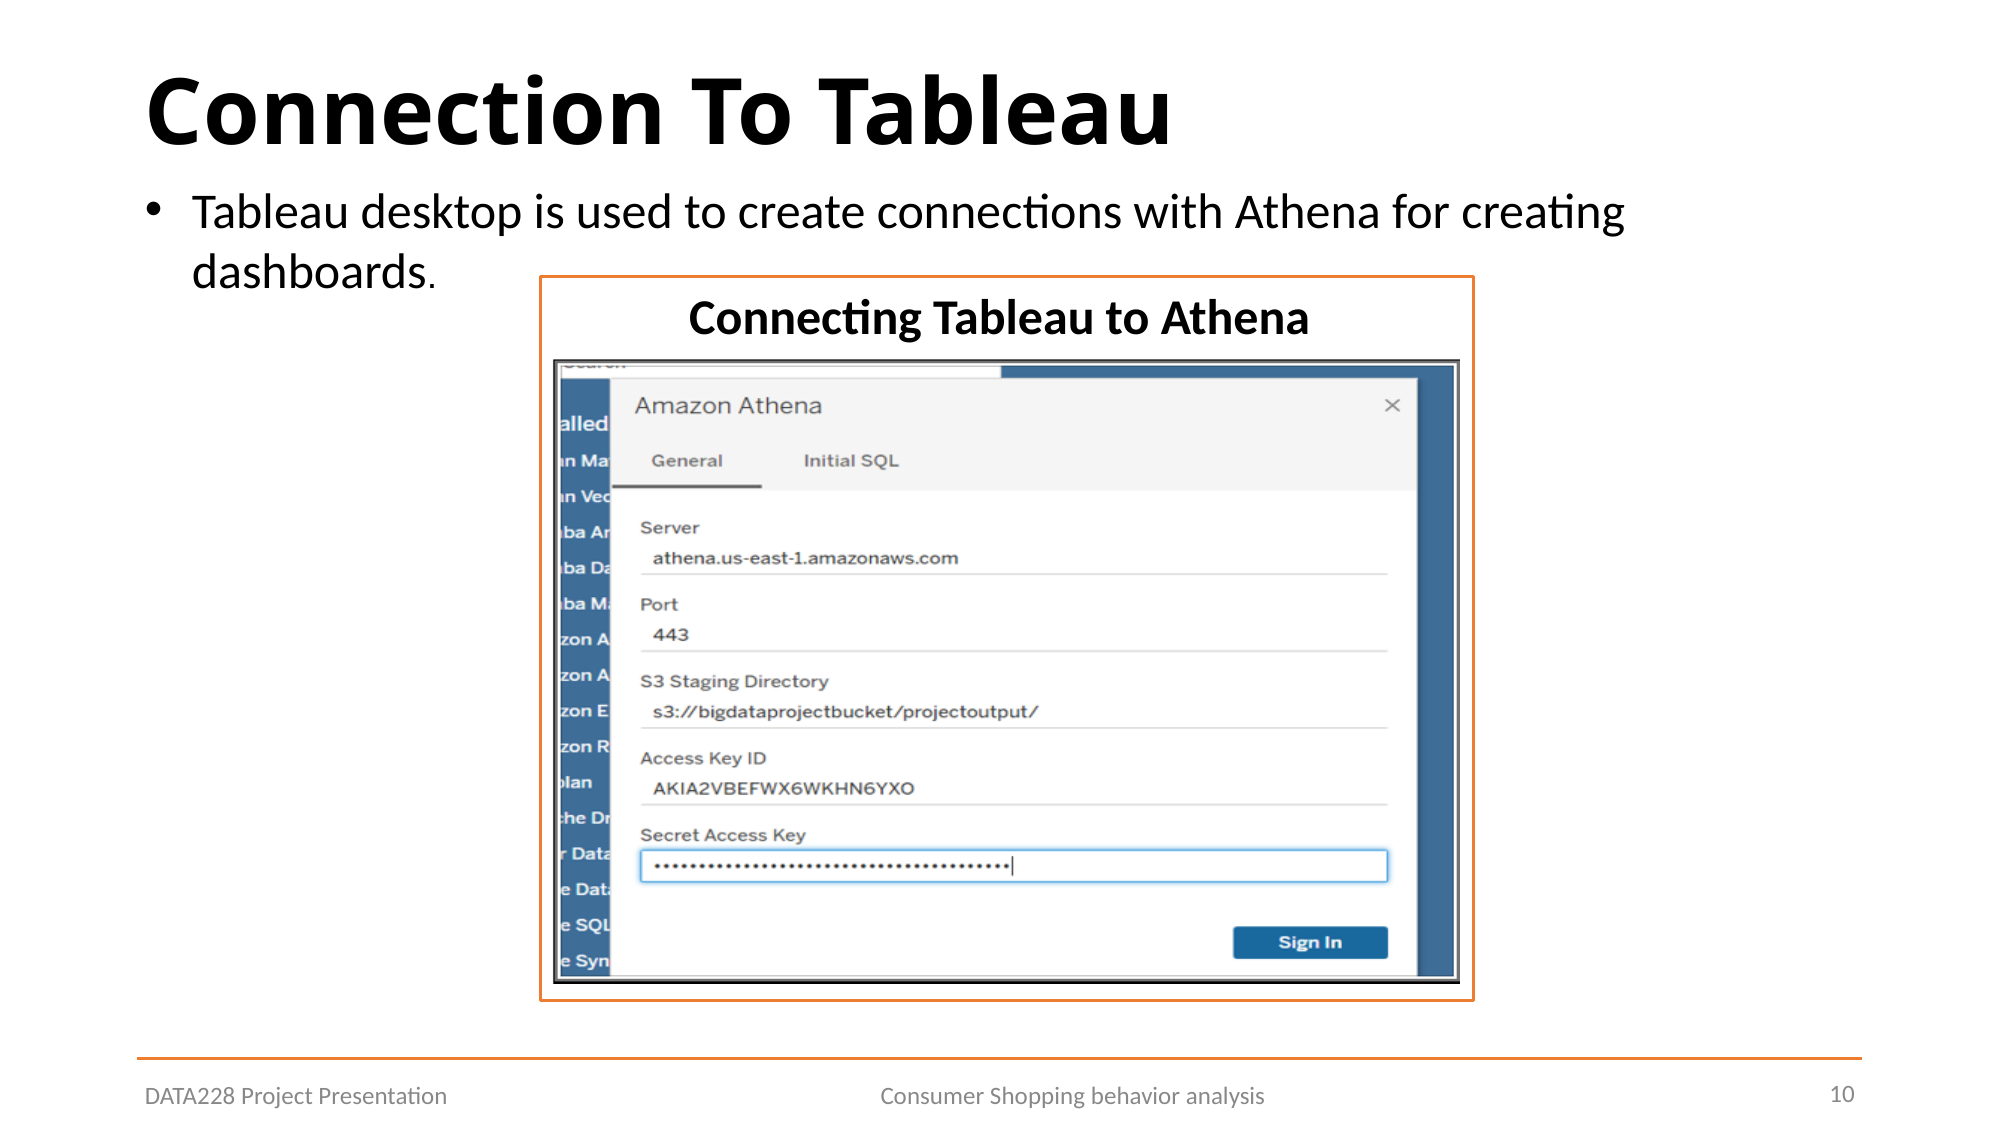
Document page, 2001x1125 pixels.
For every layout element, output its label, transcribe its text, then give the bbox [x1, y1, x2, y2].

text_box [540, 276, 1474, 1001]
title Connection To Tableau [136, 56, 1863, 174]
text_box Tableau desktop is used to create connections with Athena for creating dashboards. [137, 170, 1820, 306]
text_box DATA228 Project Presentation [137, 1071, 588, 1117]
text_box Consumer Shopping behavior analysis [873, 1071, 1522, 1117]
slide_number 10 [1818, 1070, 1863, 1116]
picture [540, 352, 1460, 985]
